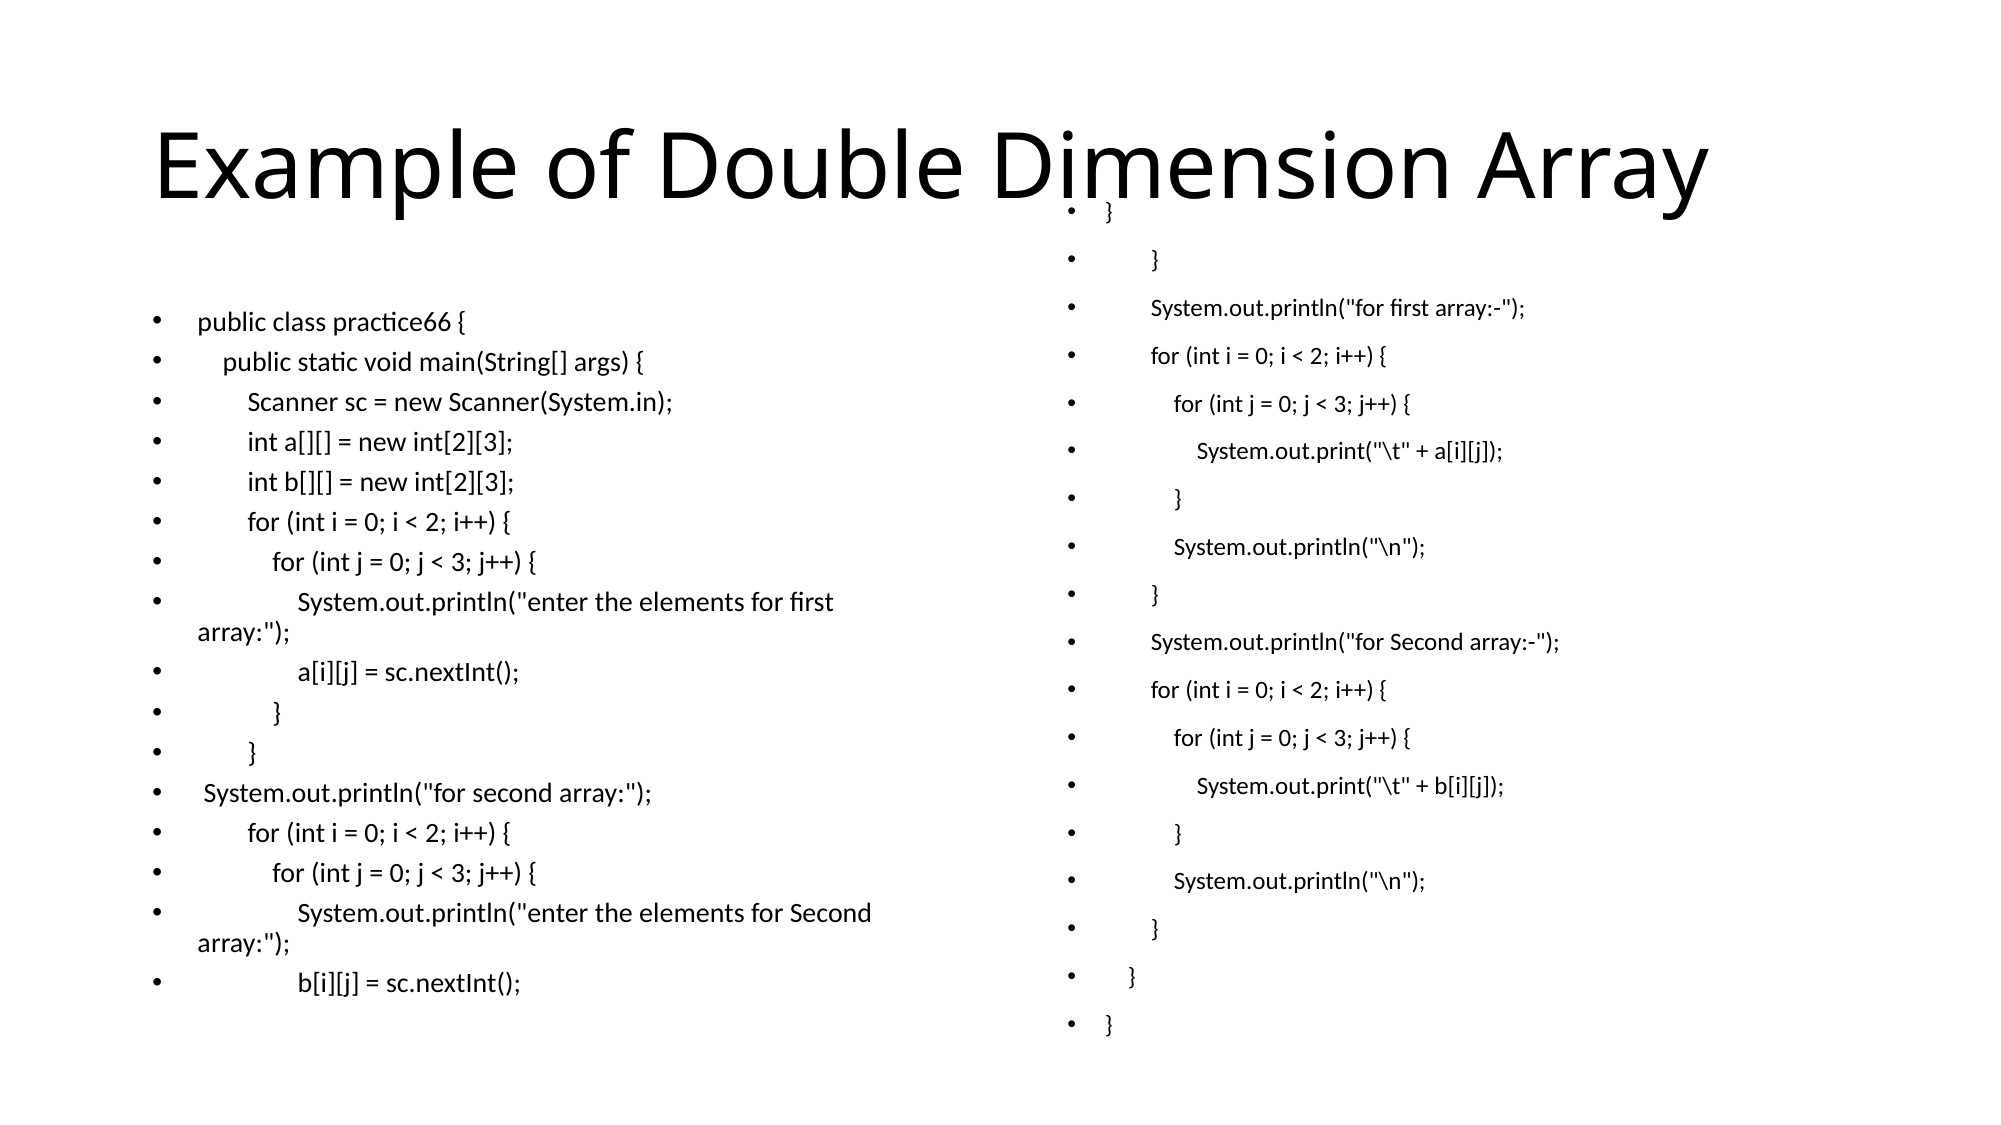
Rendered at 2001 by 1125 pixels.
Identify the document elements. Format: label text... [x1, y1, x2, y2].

text_box } } System.out.println("for first array:-"); for (int i = 0; i < 2; i++) { for (int j = 0; j < 3; j++) { System.out.print("\t" + a[i][j]); } System.out.println("\n"); } System.out.println("for Second array:-"); for (int i = 0; i < 2; i++) { for (int j = 0; j < 3; j++) { System.out.print("\t" + b[i][j]); } System.out.println("\n"); } } } [1052, 191, 1750, 821]
list public class practice66 { public static void main(String[] args) { Scanner sc = new Scanner(System.in); int a[][] = new int[2][3]; int b[][] = new int[2][3]; for (int i = 0; i < 2; i++) { for (int j = 0; j < 3; j++) { System.out.println("enter the elements for first array:"); a[i][j] = sc.nextInt(); } } System.out.println("for second array:"); for (int i = 0; i < 2; i++) { for (int j = 0; j < 3; j++) { System.out.println("enter the elements for Second array:"); b[i][j] = sc.nextInt(); [137, 299, 898, 1014]
title Example of Double Dimension Array [137, 59, 1863, 278]
